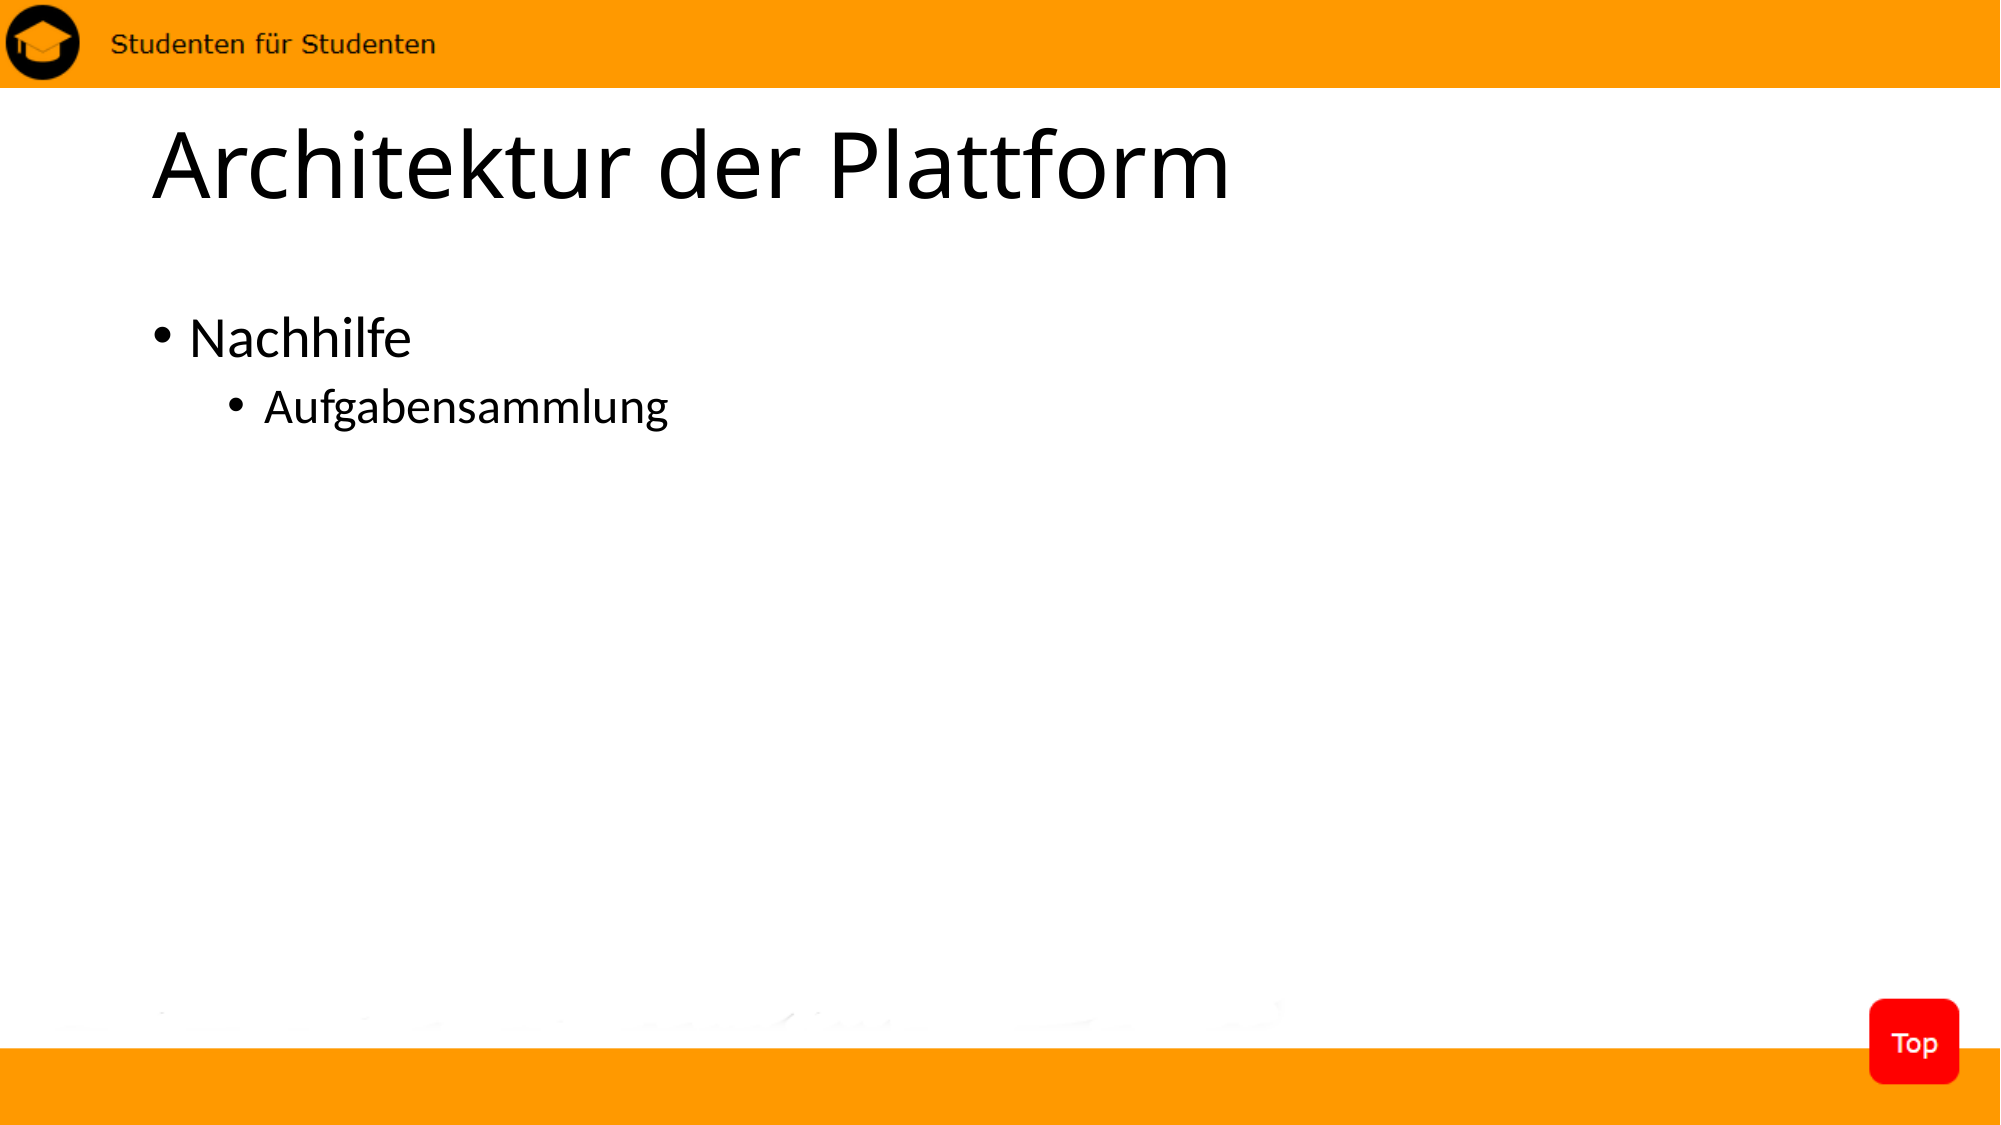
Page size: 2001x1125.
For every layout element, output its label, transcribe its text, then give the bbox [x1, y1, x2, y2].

title Architektur der Plattform [137, 88, 1863, 278]
picture [0, 977, 2000, 1125]
list Nachhilfe Aufgabensammlung [137, 299, 1863, 977]
picture [0, 0, 2000, 88]
